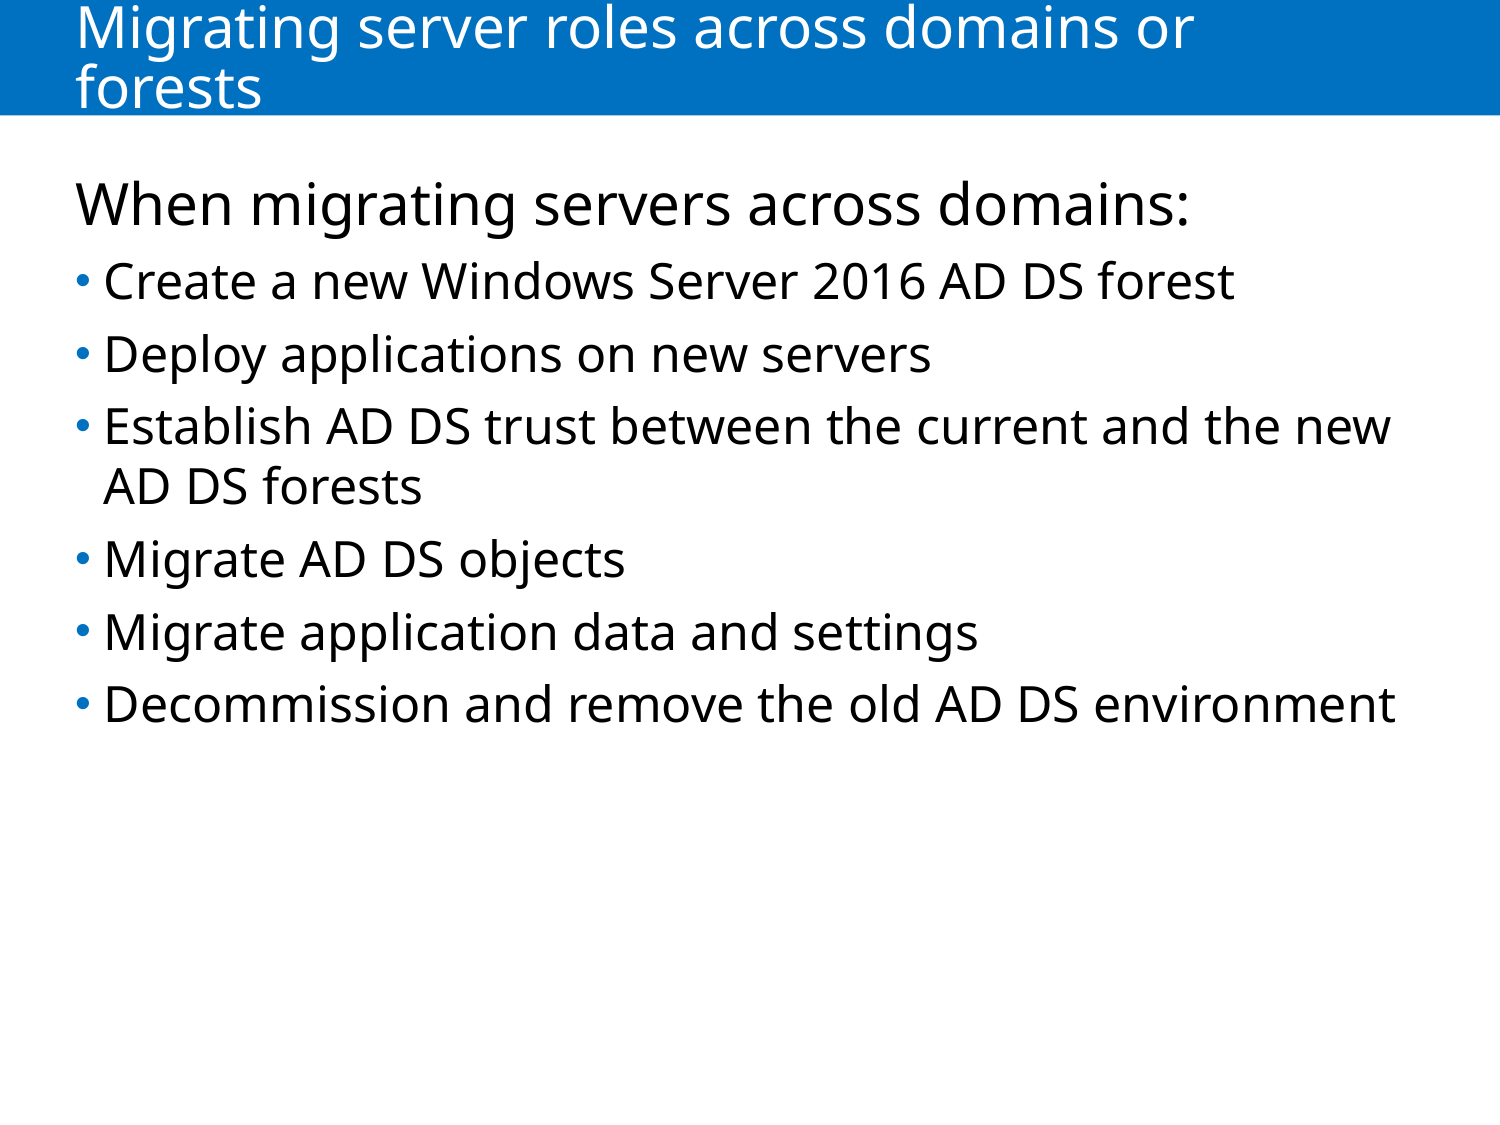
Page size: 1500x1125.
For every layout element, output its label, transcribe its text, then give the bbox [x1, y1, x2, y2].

text_box When migrating servers across domains: Create a new Windows Server 2016 AD DS forest Deploy applications on new servers Establish AD DS trust between the current and the new AD DS forests Migrate AD DS objects Migrate application data and settings Decommission and remove the old AD DS environment [75, 167, 1408, 1012]
title Migrating server roles across domains or forests [75, 0, 1351, 122]
